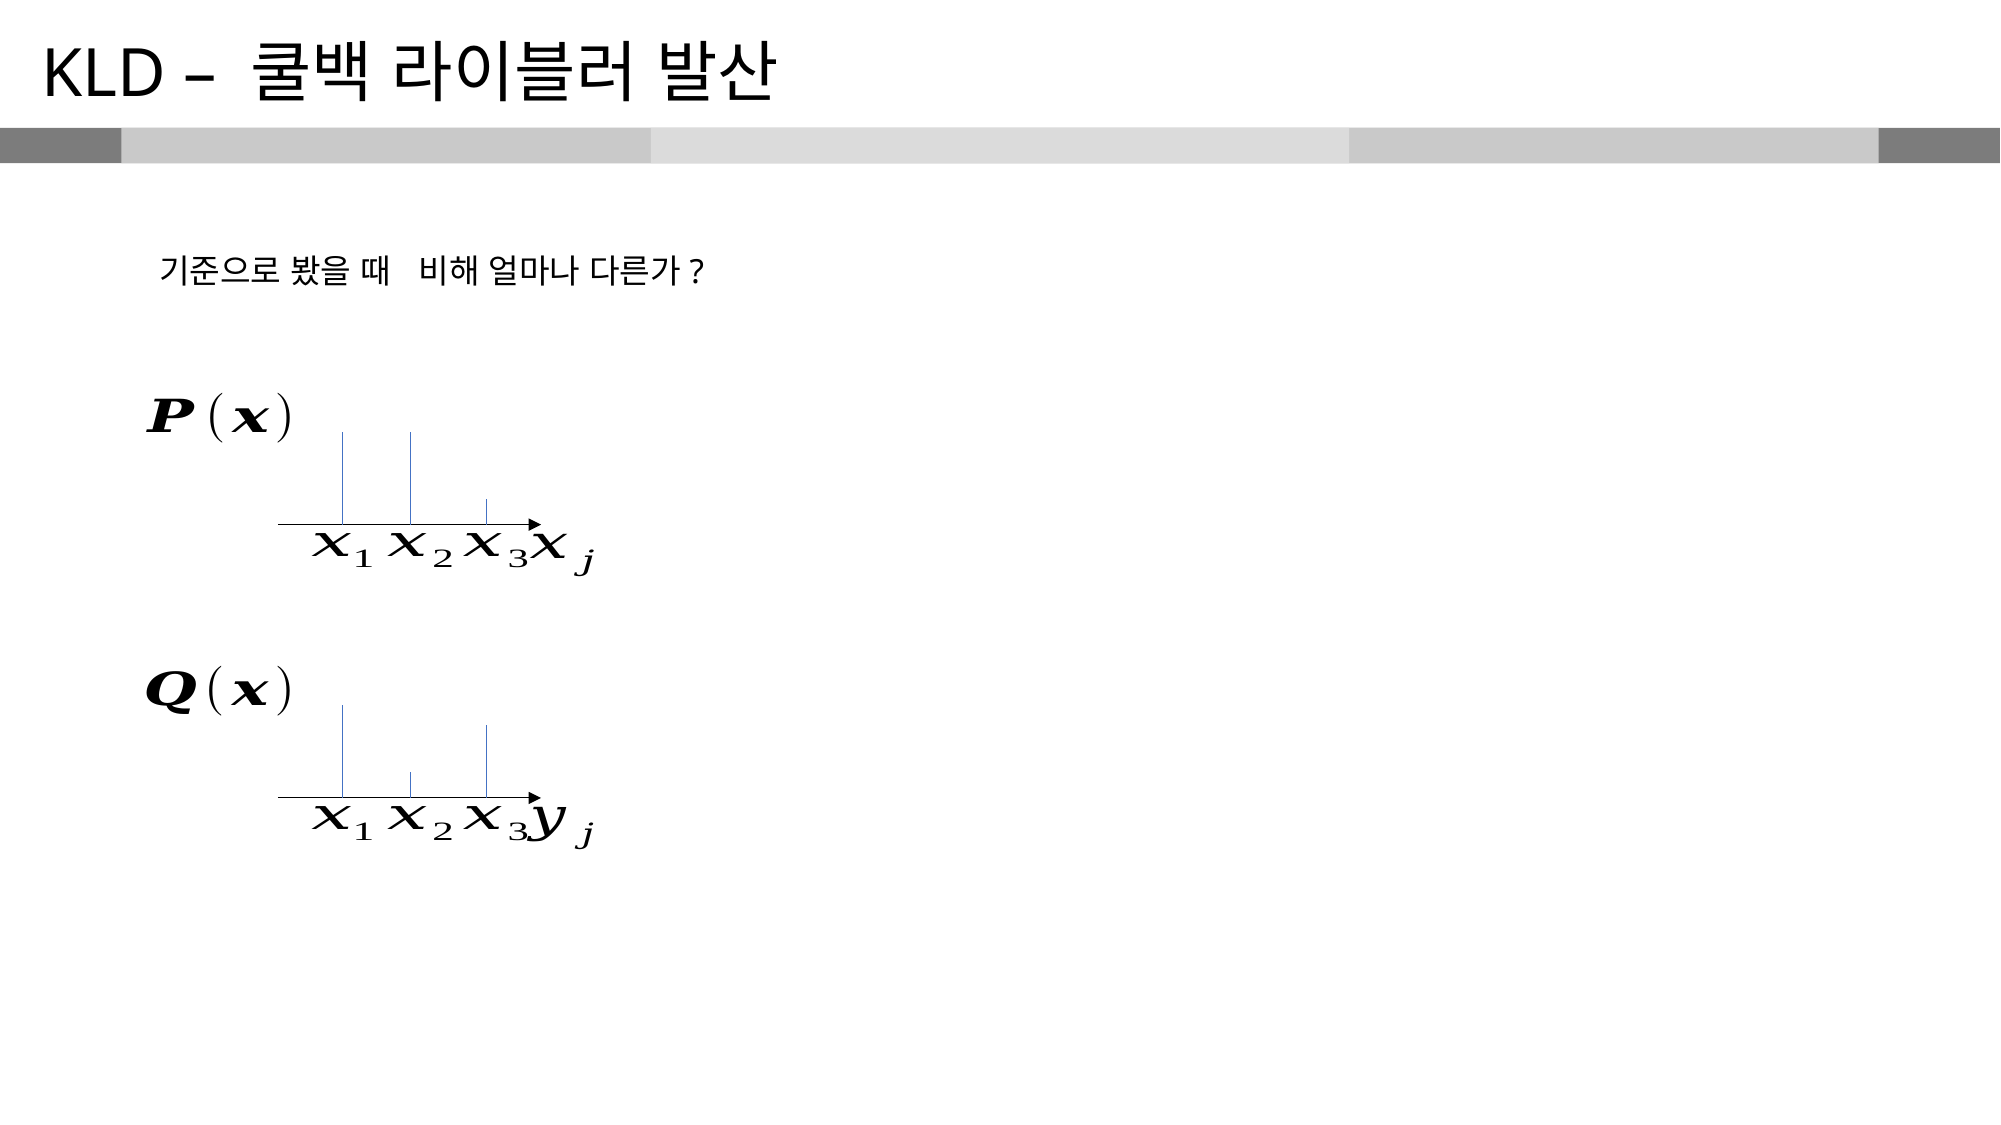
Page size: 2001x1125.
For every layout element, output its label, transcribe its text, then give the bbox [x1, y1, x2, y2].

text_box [0, 127, 2000, 164]
text_box KLD – 쿨백 라이블러 발산 [26, 22, 919, 117]
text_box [143, 389, 595, 798]
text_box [143, 798, 595, 850]
